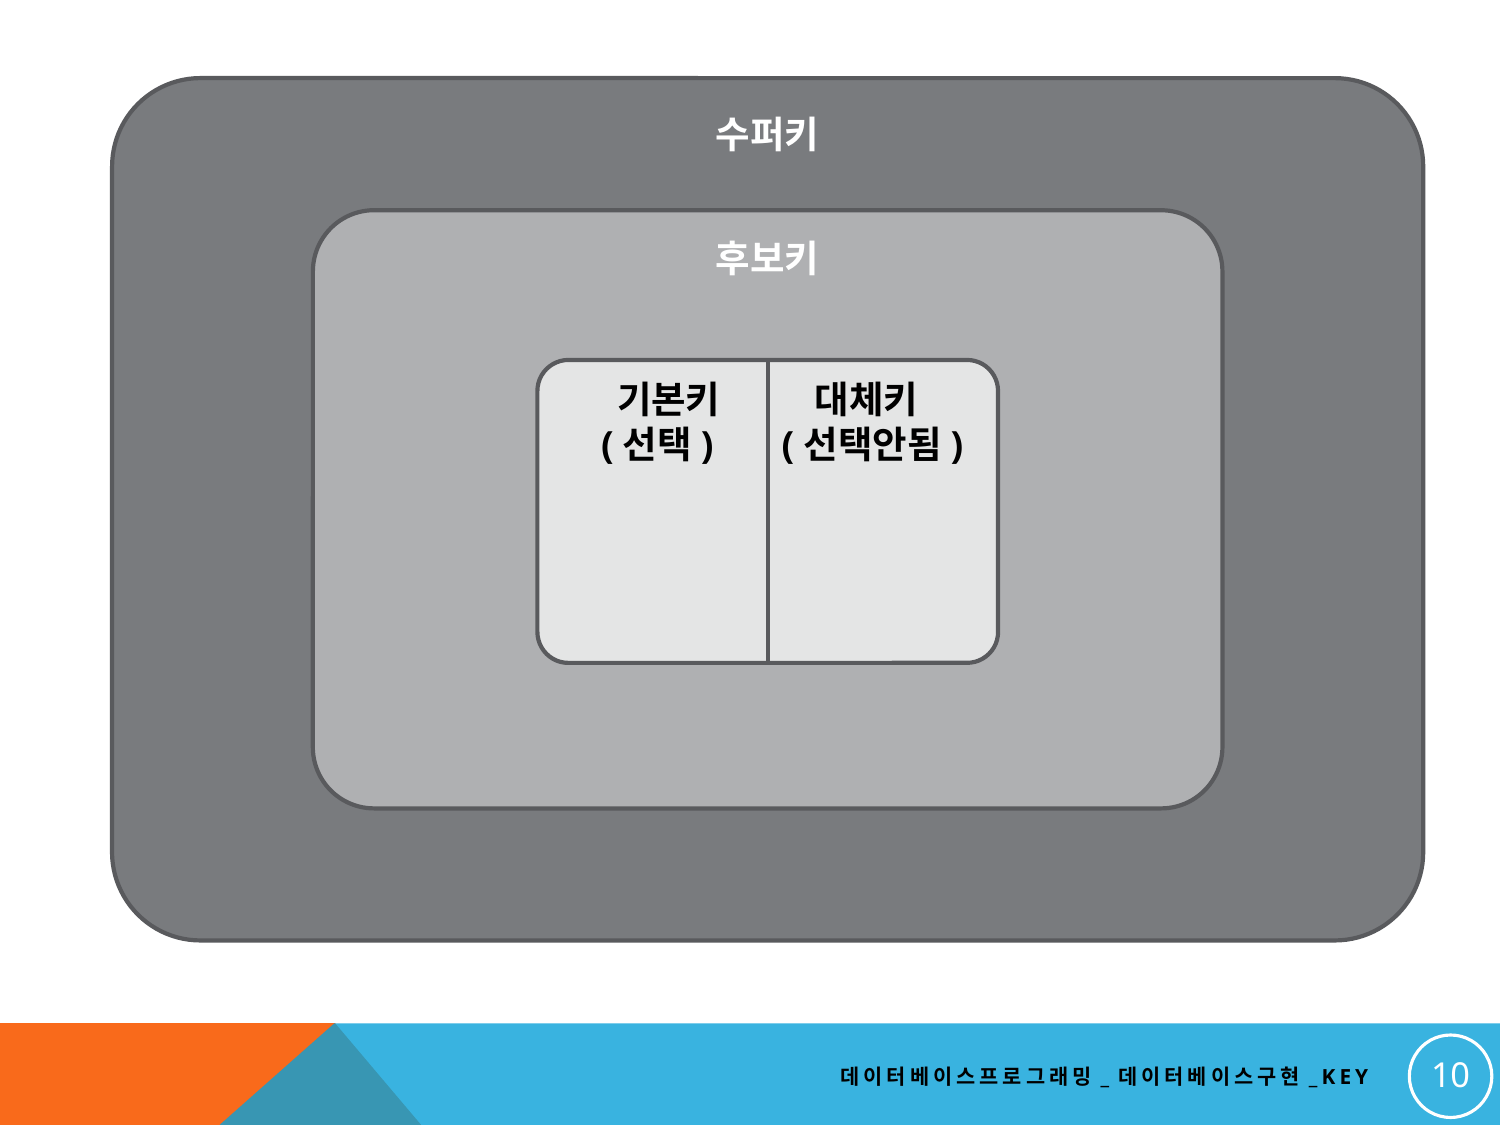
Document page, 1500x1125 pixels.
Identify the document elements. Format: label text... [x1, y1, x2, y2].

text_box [111, 77, 1424, 941]
footer 데이터베이스프로그래밍_데이터베이스구현_KEY [608, 1053, 1384, 1099]
slide_number 10 [1407, 1033, 1494, 1120]
